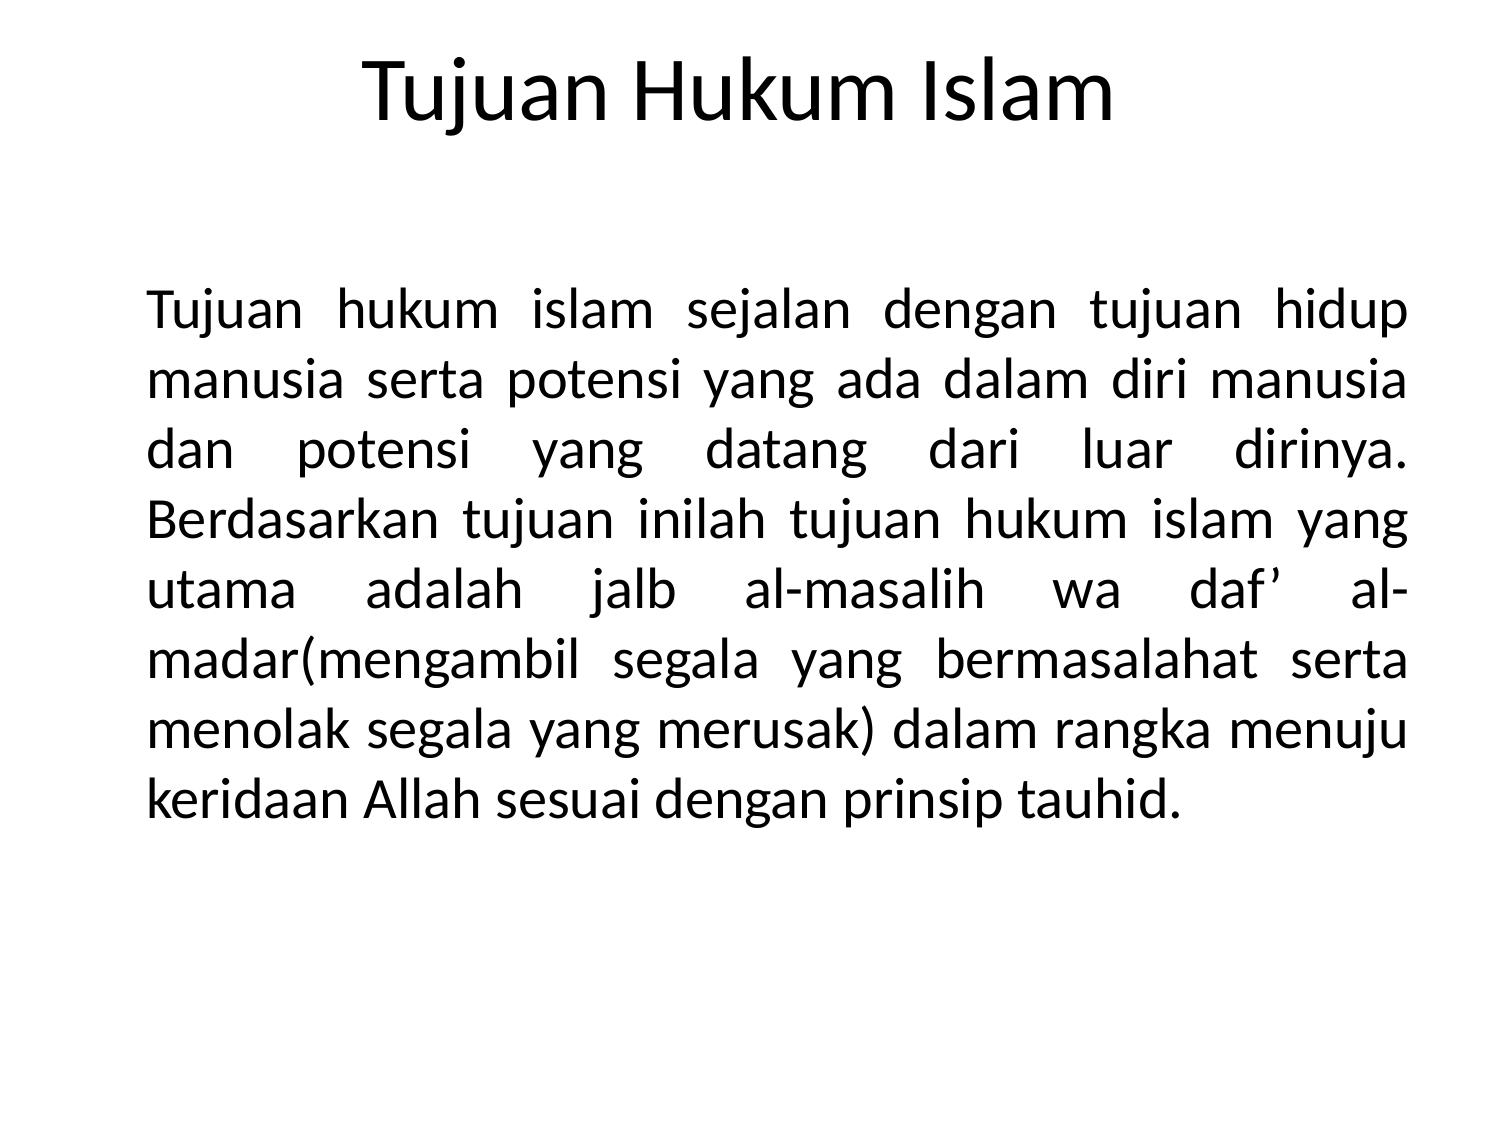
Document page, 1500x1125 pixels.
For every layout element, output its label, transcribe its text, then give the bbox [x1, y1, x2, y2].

list Tujuan hukum islam sejalan dengan tujuan hidup manusia serta potensi yang ada dalam diri manusia dan potensi yang datang dari luar dirinya. Berdasarkan tujuan inilah tujuan hukum islam yang utama adalah jalb al-masalih wa daf’ al-madar(mengambil segala yang bermasalahat serta menolak segala yang merusak) dalam rangka menuju keridaan Allah sesuai dengan prinsip tauhid. [74, 262, 1426, 1006]
title Tujuan Hukum Islam [74, 44, 1426, 233]
